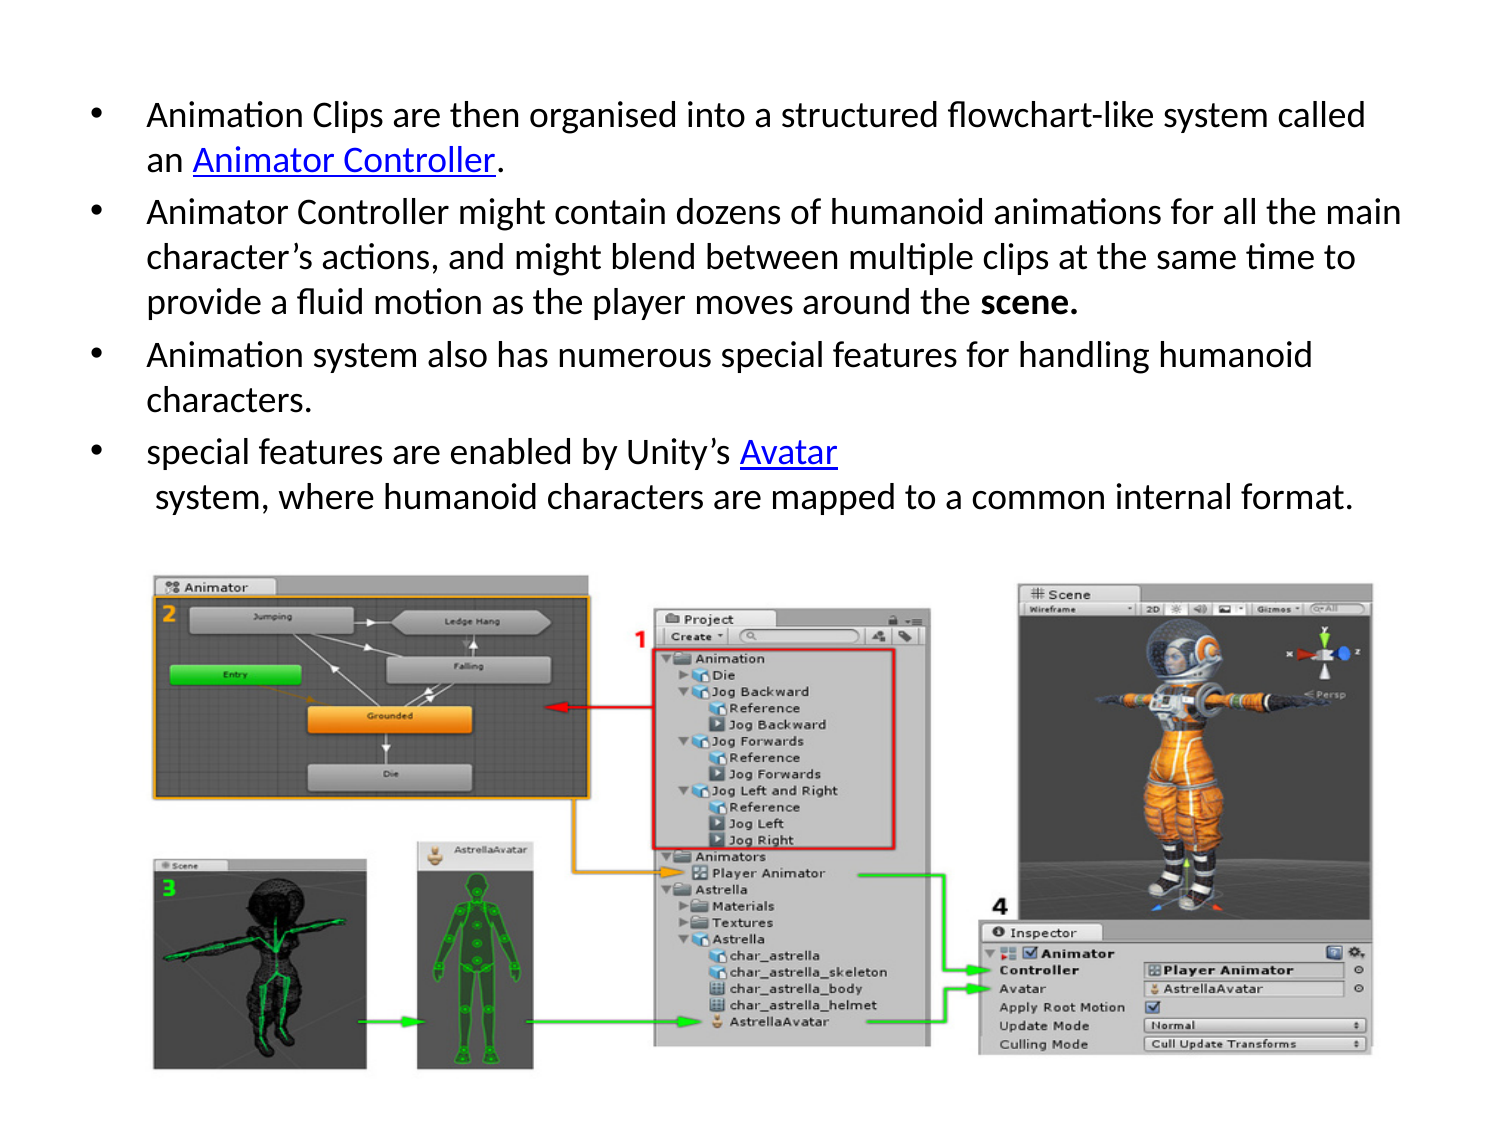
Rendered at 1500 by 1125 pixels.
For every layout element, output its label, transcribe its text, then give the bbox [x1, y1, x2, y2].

picture [128, 562, 1384, 1091]
list Animation Clips are then organised into a structured flowchart-like system called an Animator Controller. Animator Controller might contain dozens of humanoid animations for all the main character’s actions, and might blend between multiple clips at the same time to provide a fluid motion as the player moves around the scene. Animation system also has numerous special features for handling humanoid characters. special features are enabled by Unity’s Avatar system, where humanoid characters are mapped to a common internal format. [75, 82, 1425, 1005]
